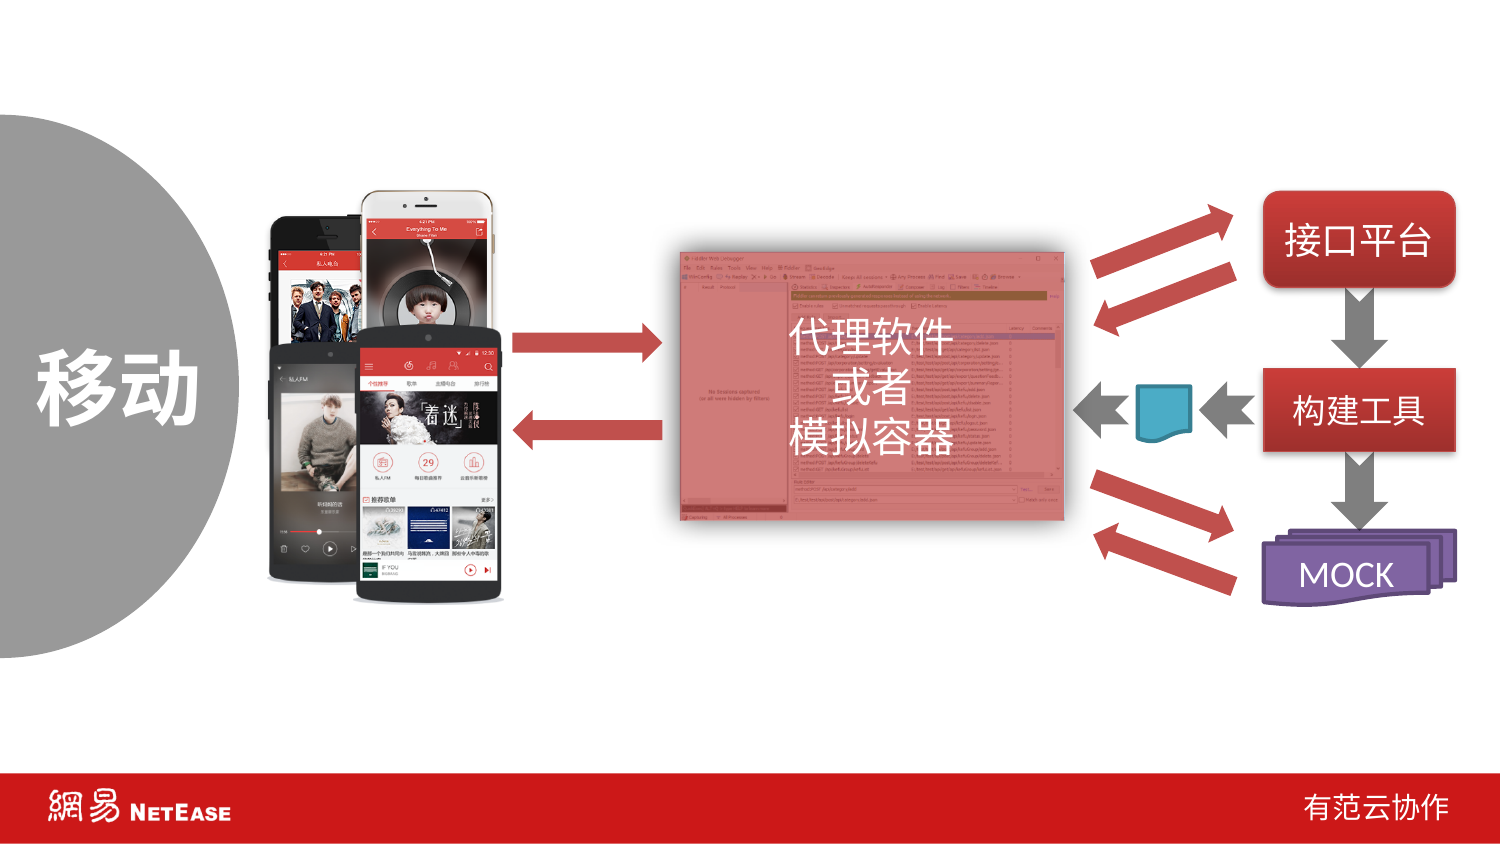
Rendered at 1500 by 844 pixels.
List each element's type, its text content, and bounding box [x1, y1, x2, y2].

text_box [1330, 451, 1389, 531]
text_box MOCK [1261, 528, 1458, 607]
text_box [0, 114, 222, 659]
picture [679, 251, 1065, 521]
text_box 构建工具 [1263, 368, 1456, 452]
text_box [1093, 261, 1237, 337]
text_box 接口平台 [1263, 190, 1456, 289]
text_box [1089, 203, 1234, 280]
picture [193, 185, 540, 606]
text_box [544, 420, 663, 441]
text_box [1072, 381, 1130, 439]
text_box [1198, 381, 1256, 439]
text_box [1093, 522, 1238, 596]
text_box [1330, 287, 1389, 369]
footer 有范云协作 [547, 782, 1465, 827]
text_box [1089, 469, 1234, 543]
picture [46, 786, 231, 824]
text_box 移动 [1, 328, 188, 444]
text_box [1135, 384, 1193, 444]
text_box [544, 322, 663, 363]
